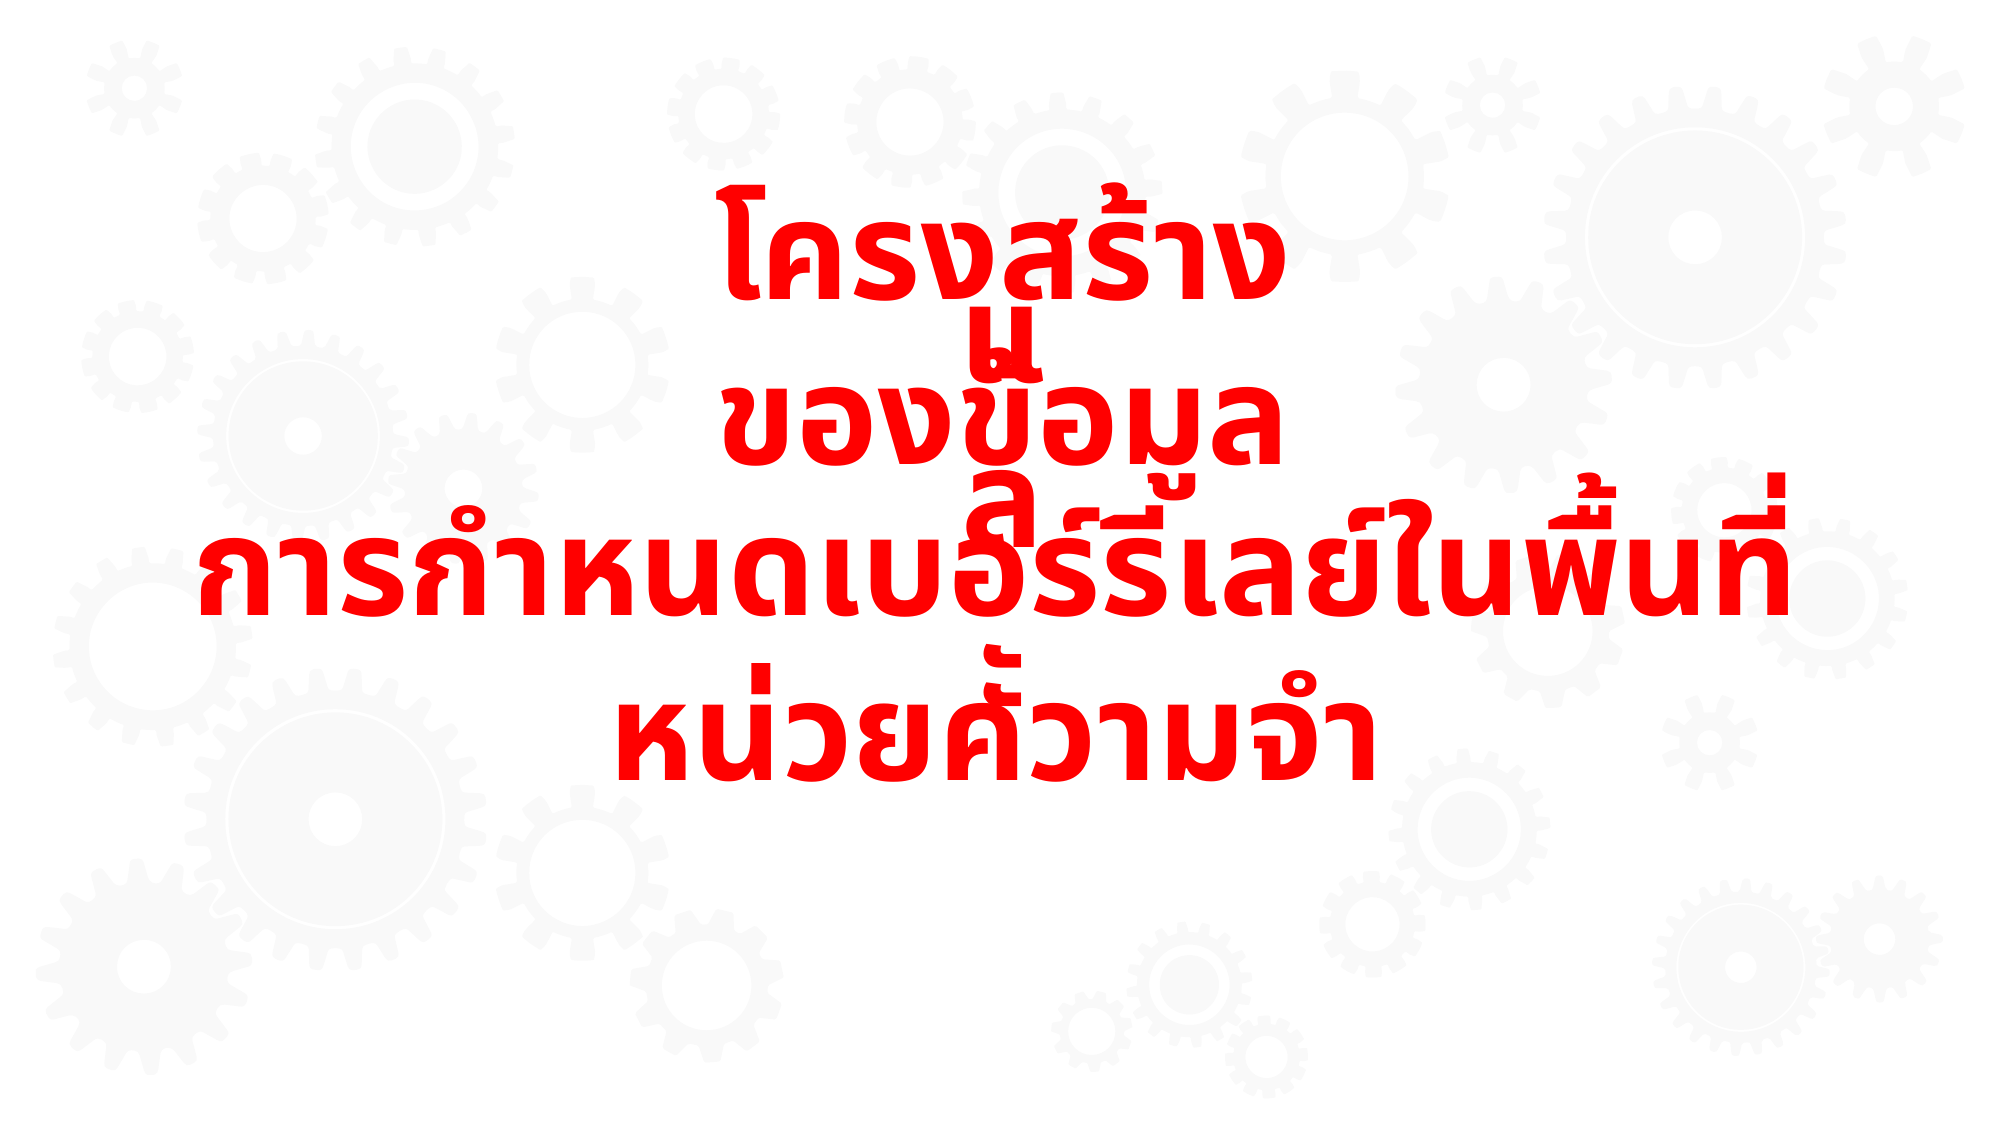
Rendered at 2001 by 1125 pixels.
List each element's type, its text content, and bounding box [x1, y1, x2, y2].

text_box การกำหนดเบอร์รีเลย์ในพื้นที่หน่วยความจำ [170, 470, 1821, 816]
text_box โครงสร้างของข้อมูล [602, 154, 1404, 500]
text_box และ [922, 237, 1083, 748]
